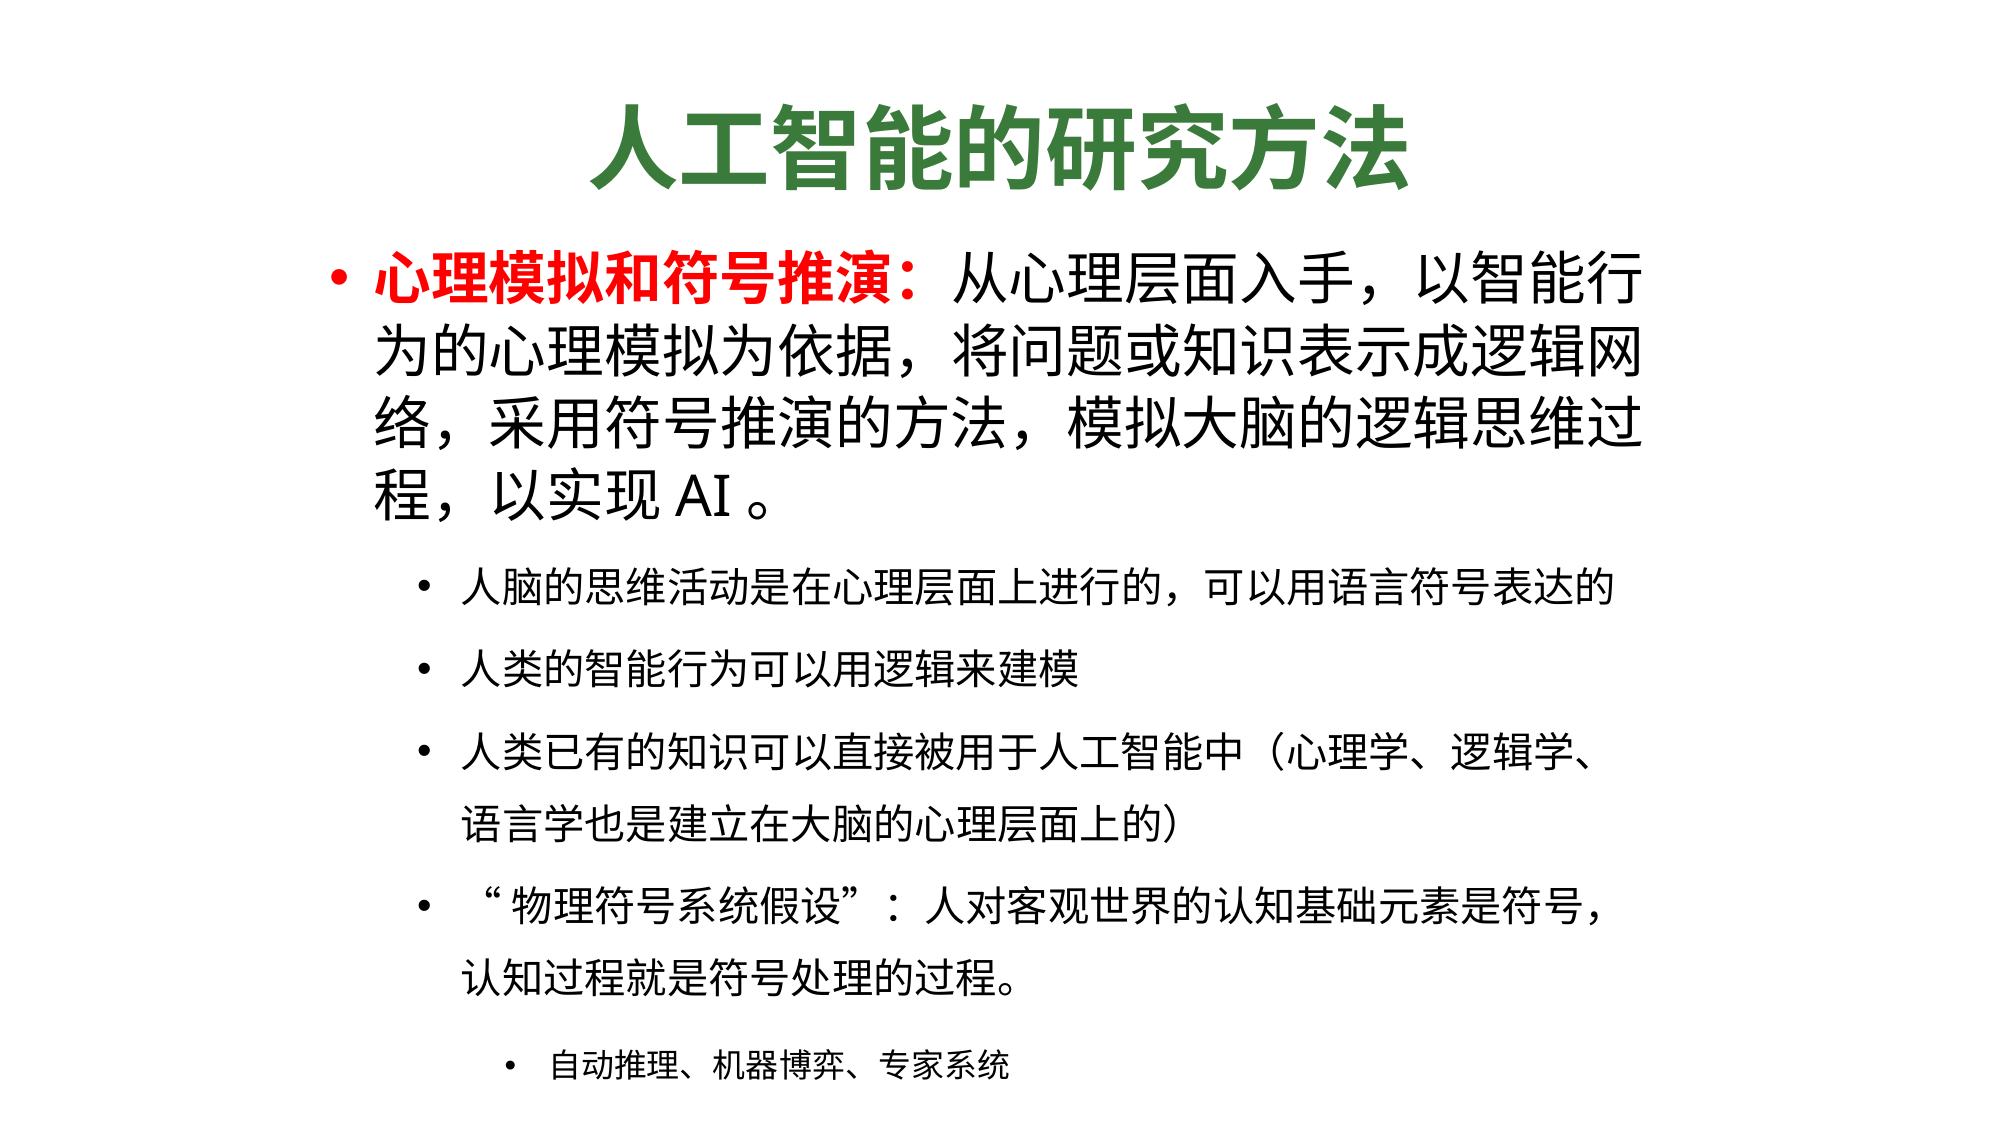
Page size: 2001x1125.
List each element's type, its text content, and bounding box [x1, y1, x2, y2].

title 人工智能的研究方法 [137, 43, 1863, 262]
list 心理模拟和符号推演：从心理层面入手，以智能行为的心理模拟为依据，将问题或知识表示成逻辑网络，采用符号推演的方法，模拟大脑的逻辑思维过程，以实现AI。 人脑的思维活动是在心理层面上进行的，可以用语言符号表达的 人类的智能行为可以用逻辑来建模 人类已有的知识可以直接被用于人工智能中（心理学、逻辑学、语言学也是建立在大脑的心理层面上的） “物理符号系统假设”：人对客观世界的认知基础元素是符号，认知过程就是符号处理的过程。 自动推理、机器博弈、专家系统 [314, 262, 1665, 1094]
